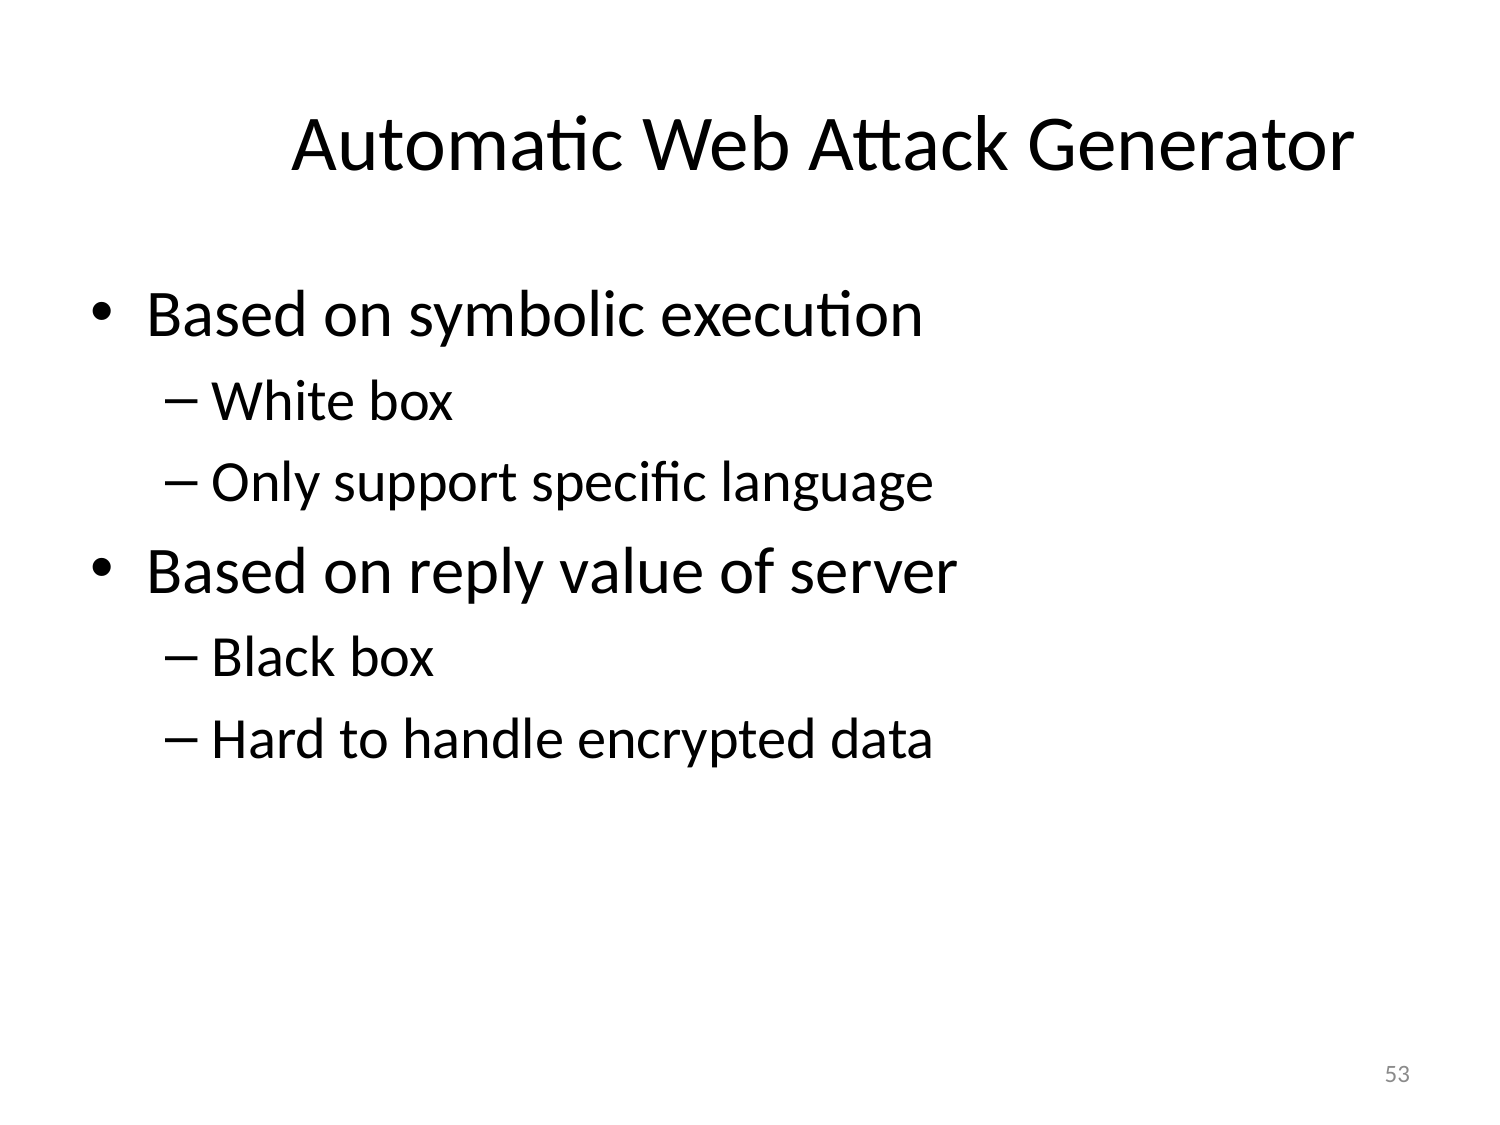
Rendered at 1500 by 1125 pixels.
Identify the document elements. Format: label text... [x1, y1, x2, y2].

title Automatic Web Attack Generator [183, 45, 1466, 233]
list Based on symbolic execution White box Only support specific language Based on reply value of server Black box Hard to handle encrypted data [75, 262, 1425, 1005]
slide_number 53 [1074, 1042, 1425, 1103]
